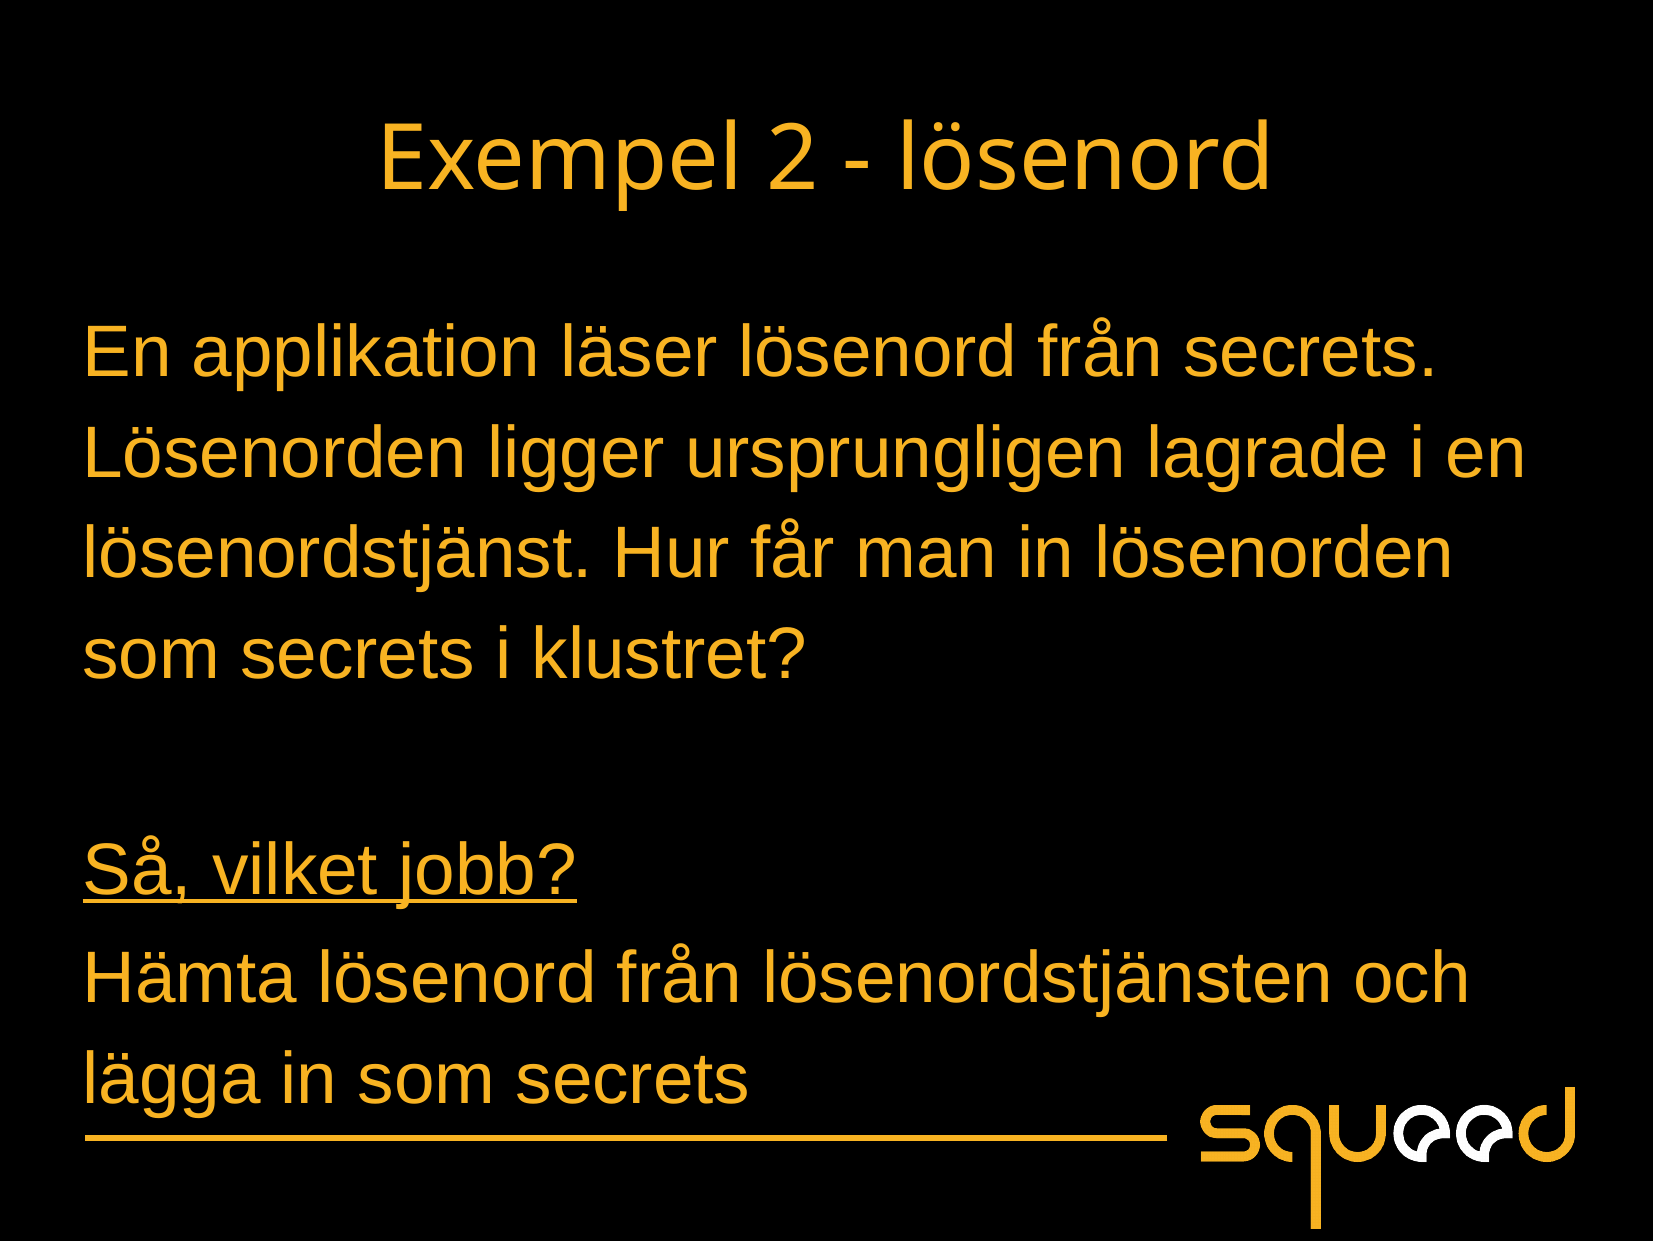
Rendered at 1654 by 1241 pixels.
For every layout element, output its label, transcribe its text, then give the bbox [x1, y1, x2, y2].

list En applikation läser lösenord från secrets. Lösenorden ligger ursprungligen lagrade i en lösenordstjänst. Hur får man in lösenorden som secrets i klustret? Så, vilket jobb? Hämta lösenord från lösenordstjänsten och lägga in som secrets [82, 290, 1571, 1109]
picture [1200, 1087, 1575, 1229]
title Exempel 2 - lösenord [82, 49, 1571, 257]
